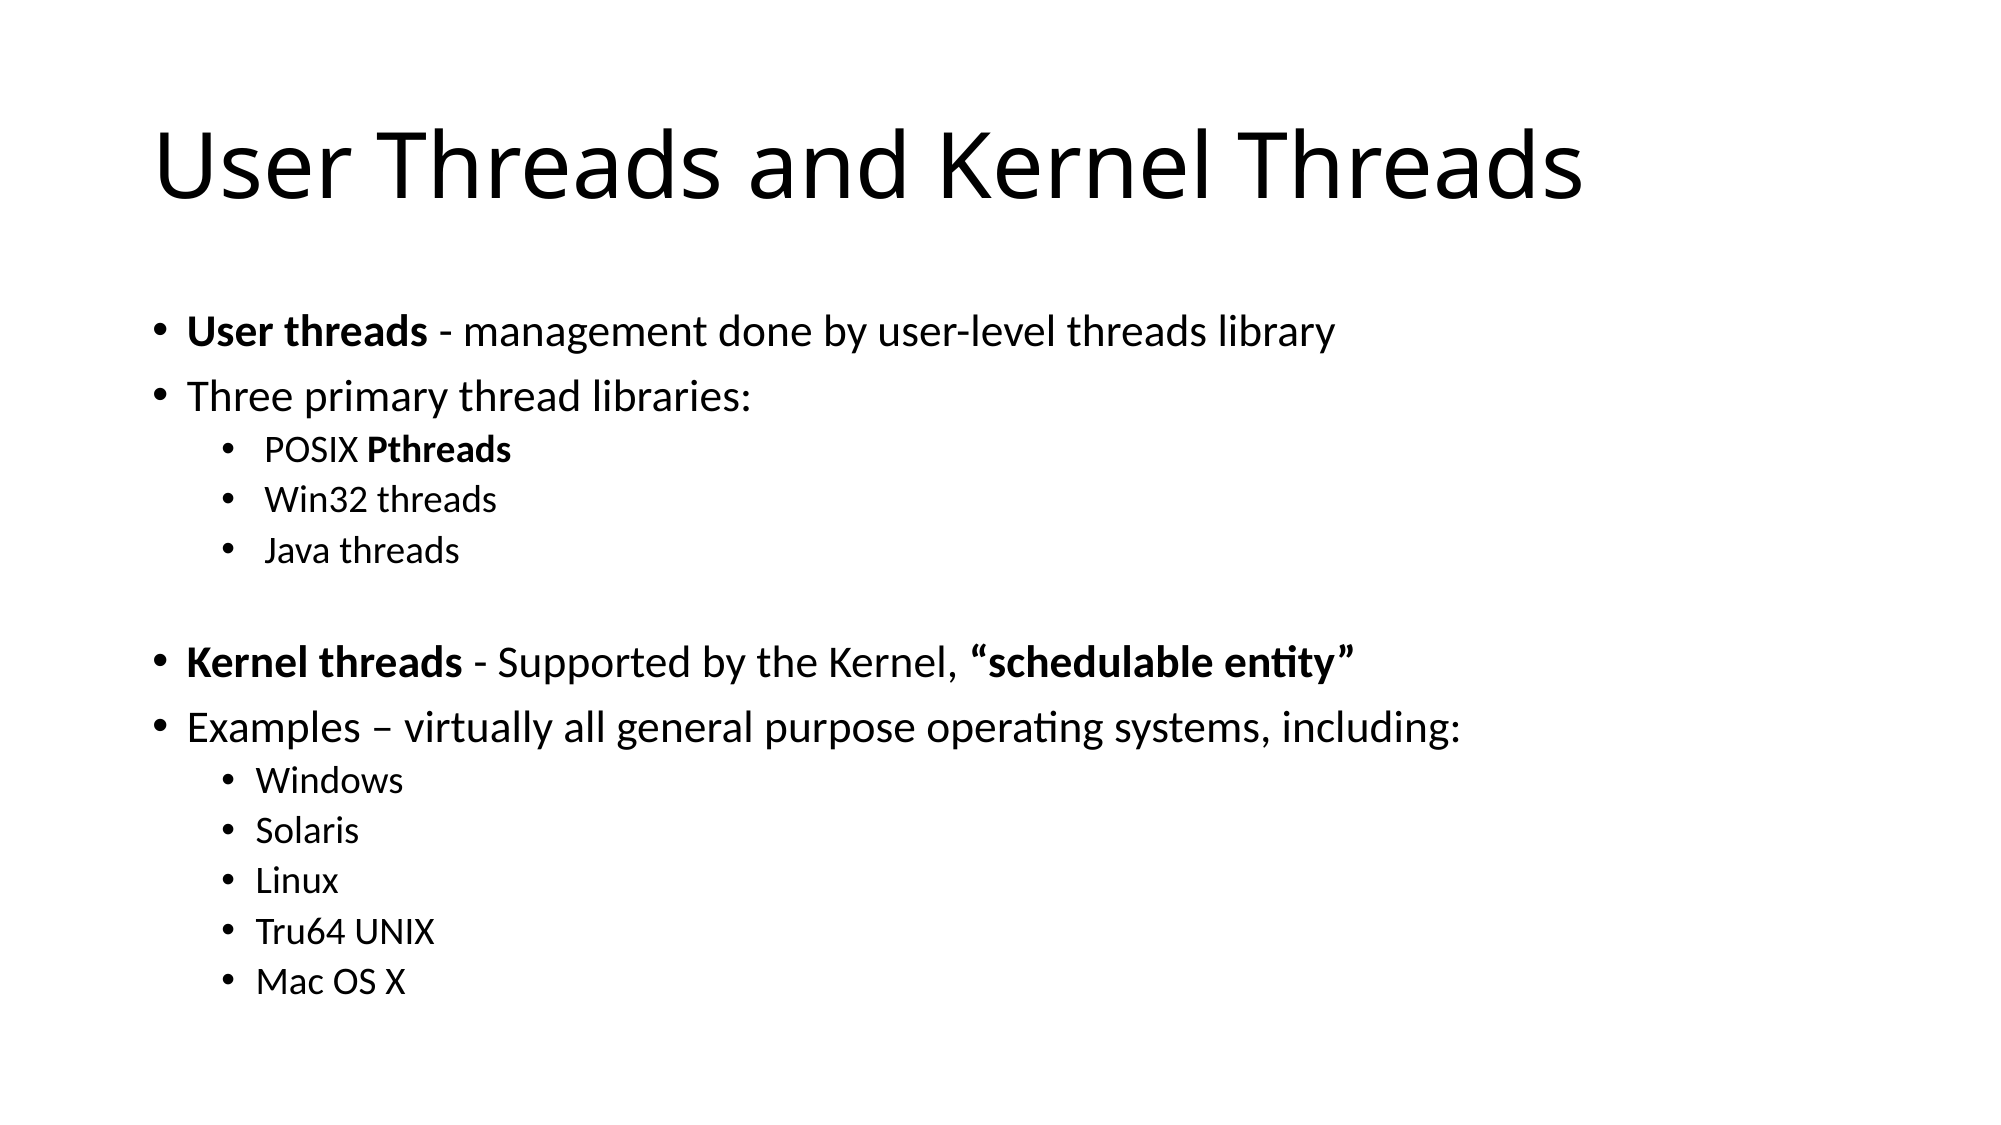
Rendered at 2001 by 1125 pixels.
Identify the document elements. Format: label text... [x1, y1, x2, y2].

title User Threads and Kernel Threads [137, 59, 1863, 278]
list User threads - management done by user-level threads library Three primary thread libraries: POSIX Pthreads Win32 threads Java threads Kernel threads - Supported by the Kernel, “schedulable entity” Examples – virtually all general purpose operating systems, including: Windows Solaris Linux Tru64 UNIX Mac OS X [137, 299, 1863, 1014]
